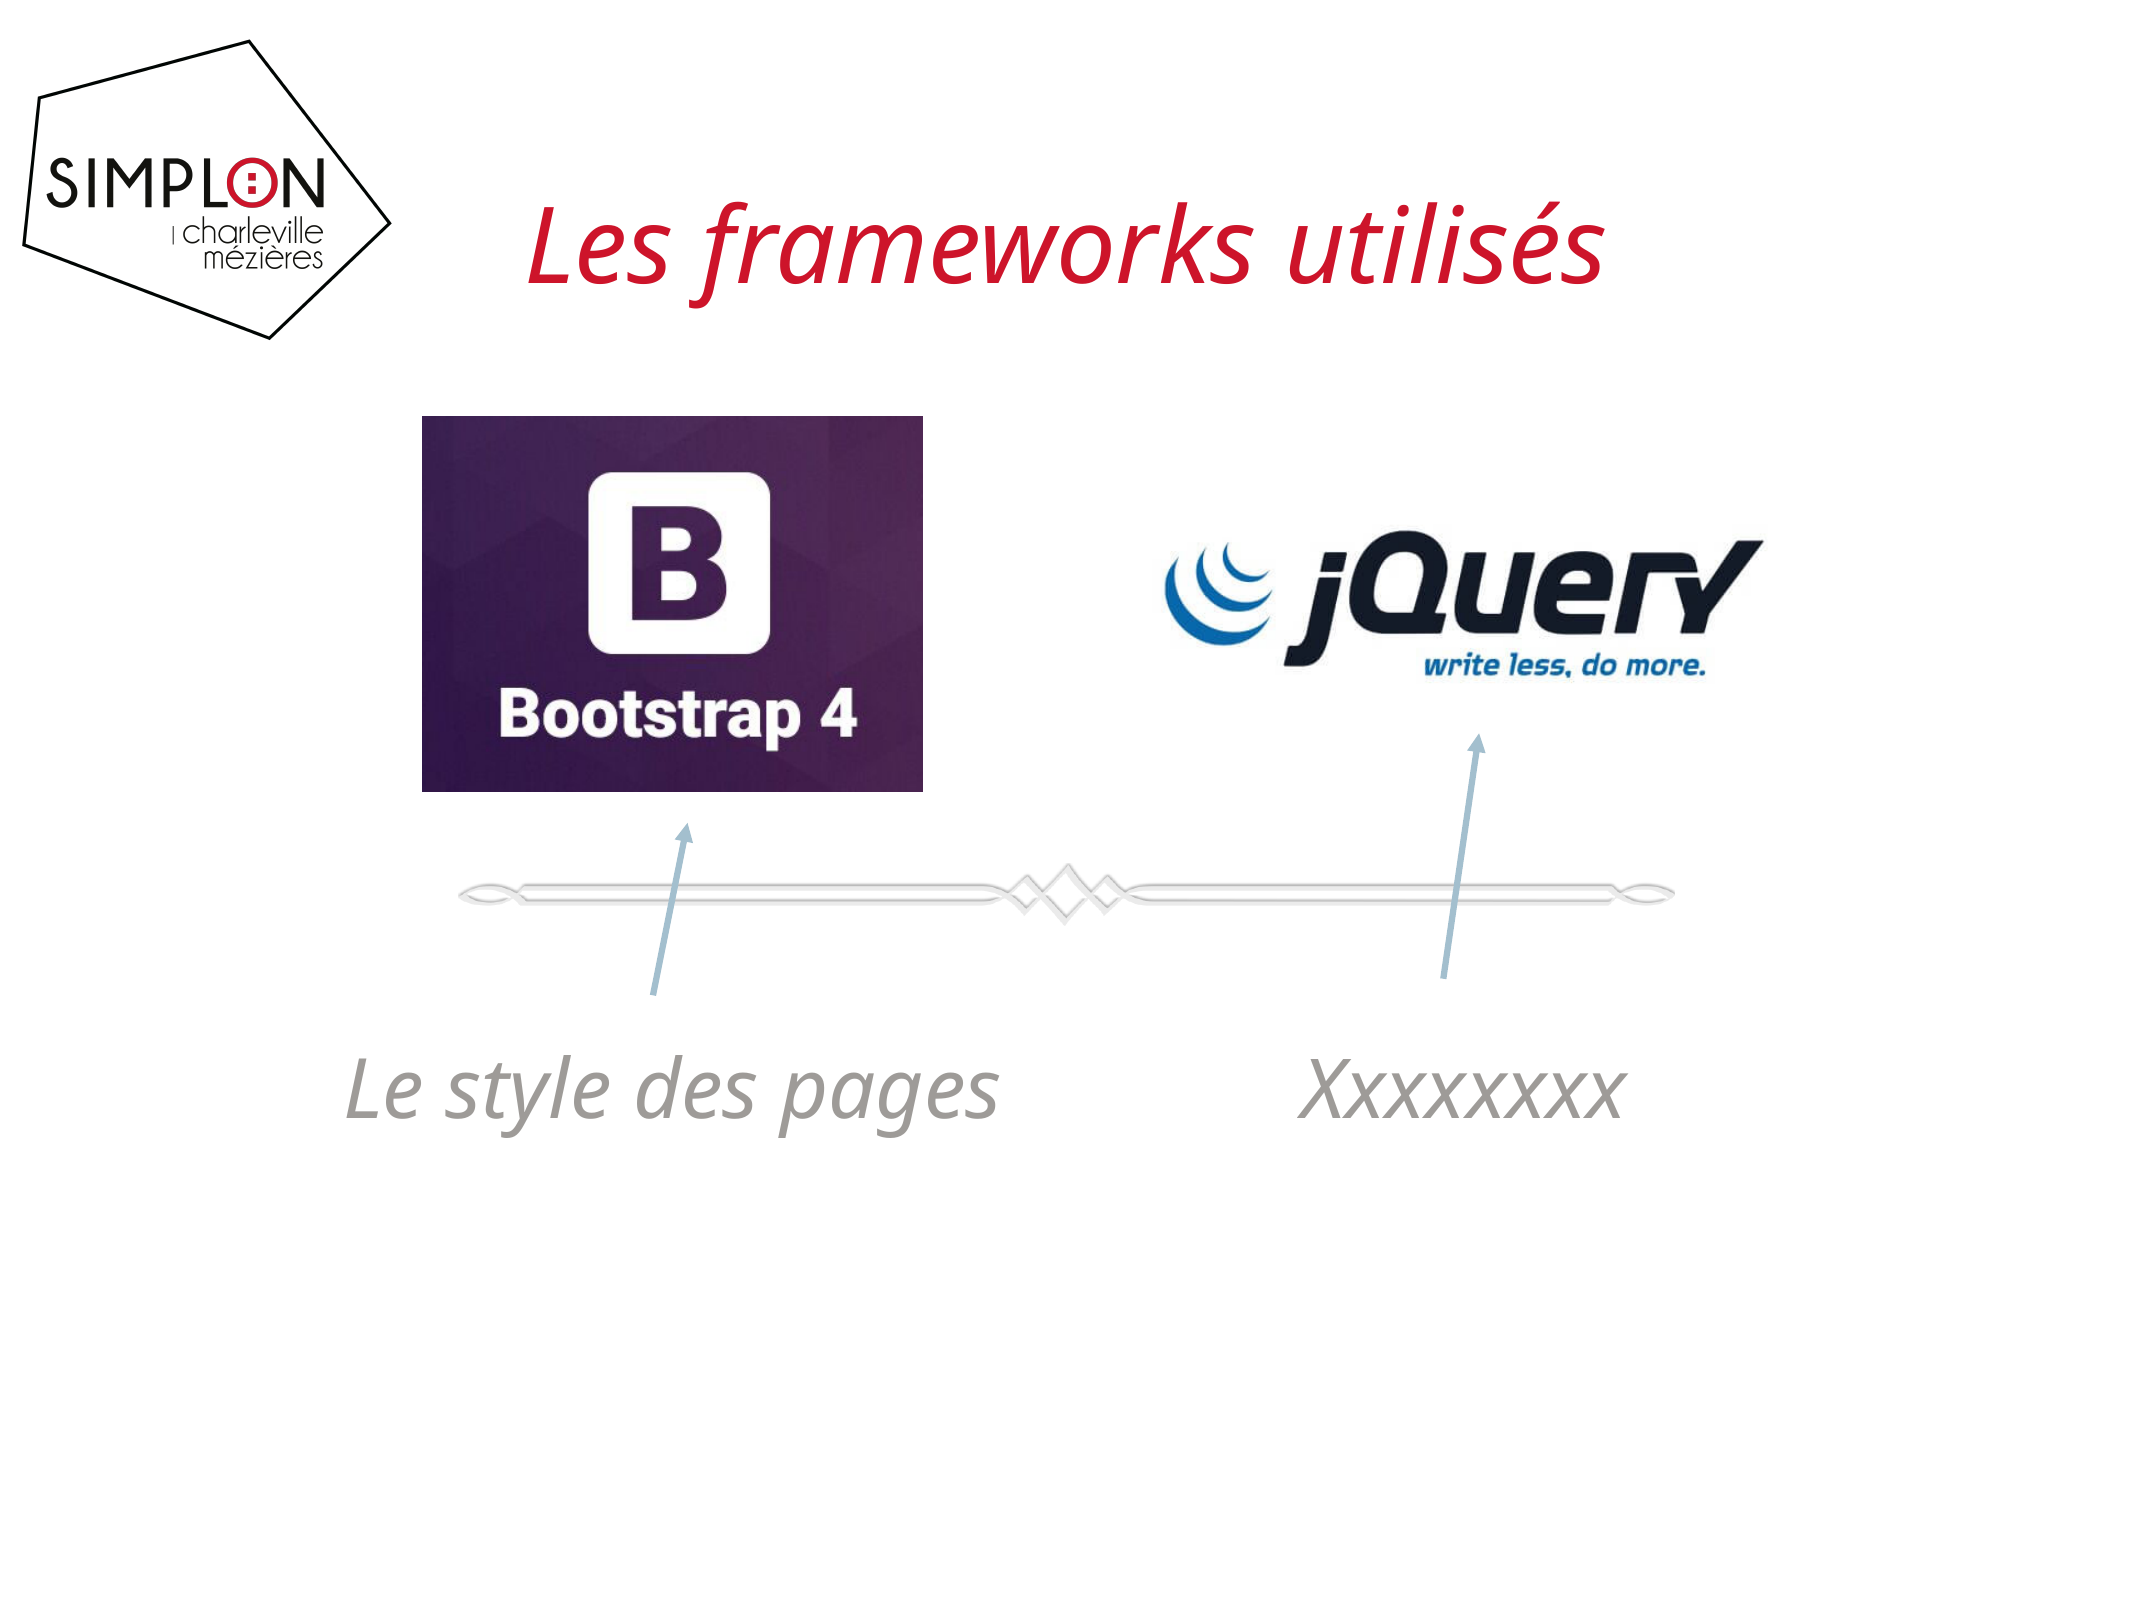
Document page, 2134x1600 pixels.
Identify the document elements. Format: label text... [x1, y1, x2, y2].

picture [667, 863, 1459, 929]
picture [422, 416, 924, 792]
text_box [652, 822, 692, 996]
picture [1451, 863, 1675, 929]
subtitle Les frameworks utilisés [301, 143, 1832, 376]
picture [12, 24, 400, 345]
text_box Xxxxxxxx [1293, 1027, 1636, 1144]
picture [1134, 384, 1794, 824]
picture [458, 863, 679, 929]
text_box Le style des pages [334, 1027, 1011, 1144]
